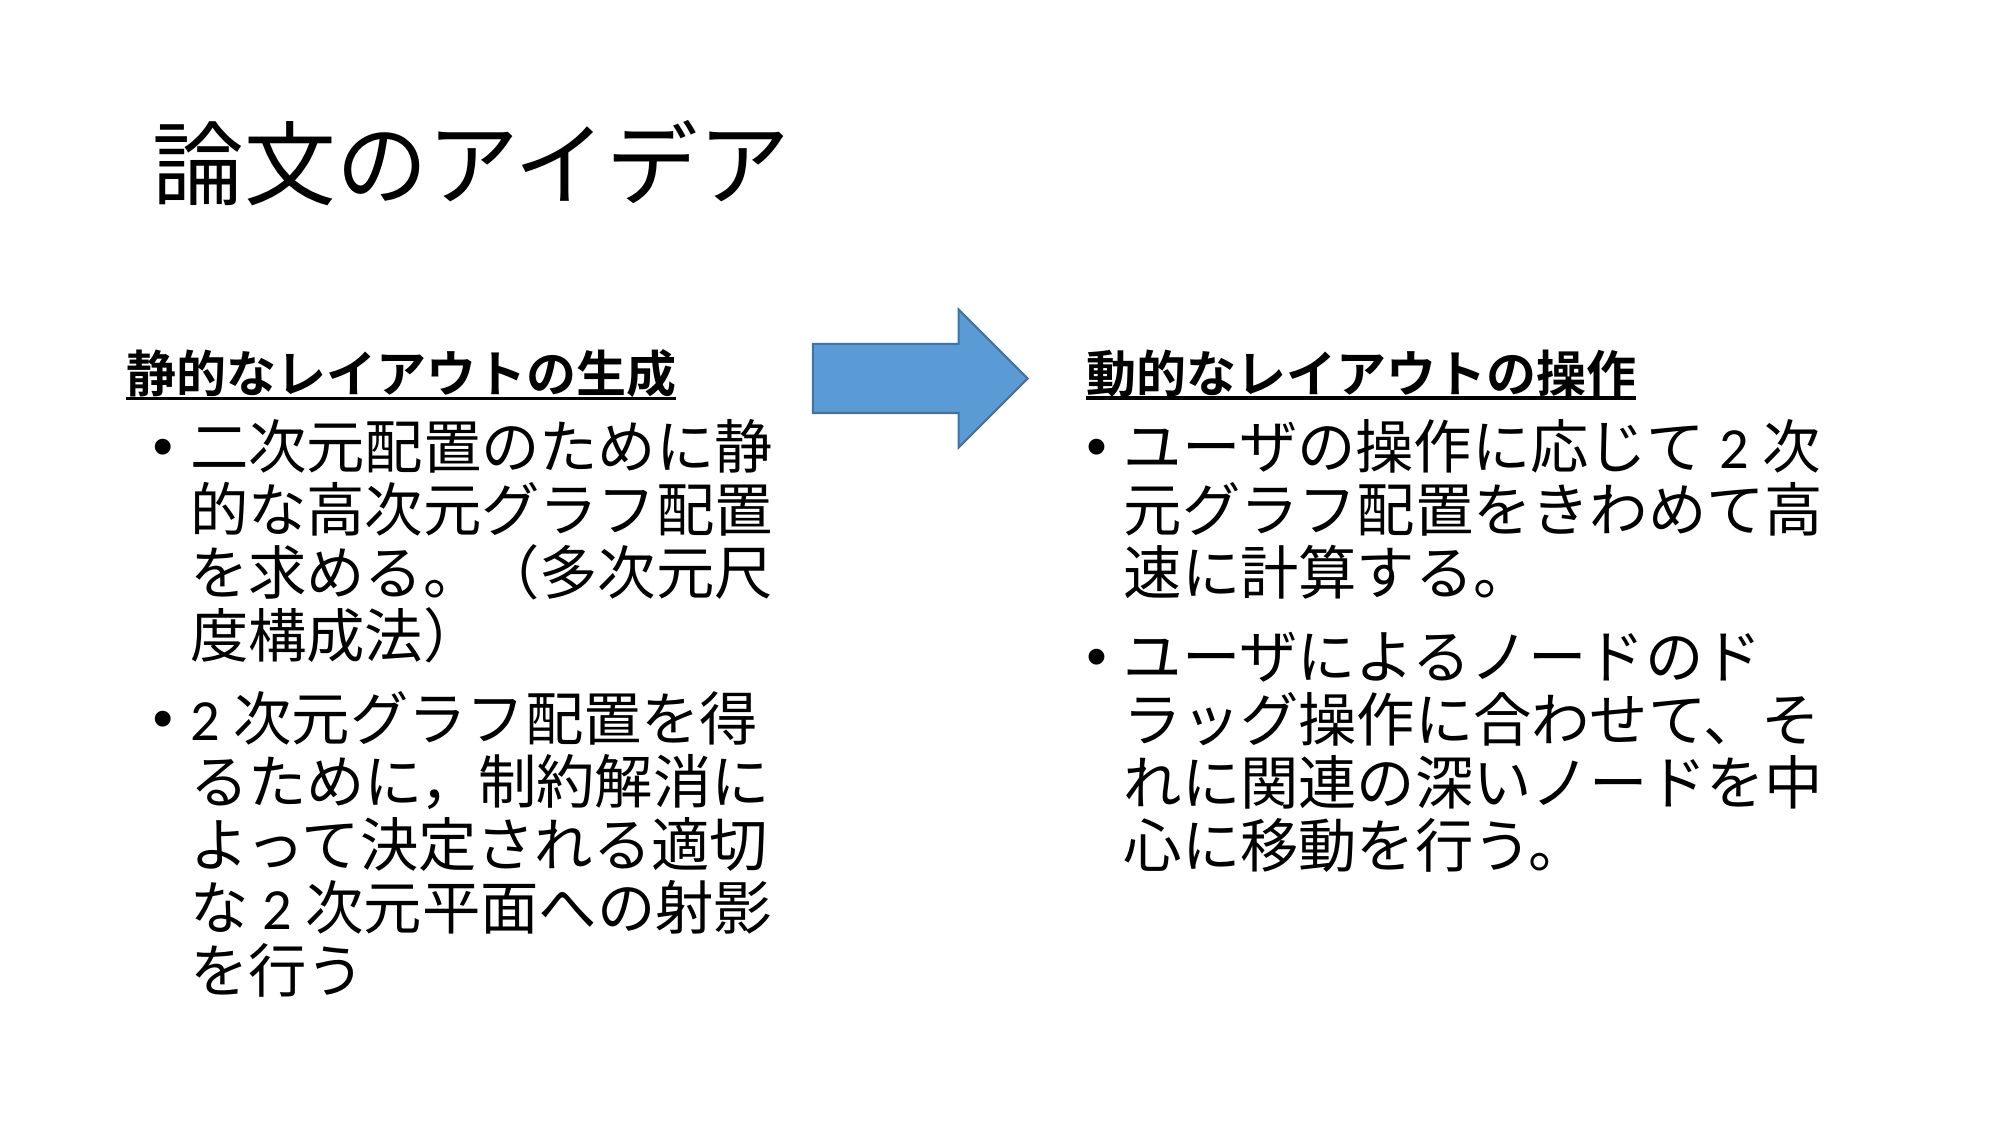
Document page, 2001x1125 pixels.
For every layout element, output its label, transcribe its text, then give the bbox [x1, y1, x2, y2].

title 論文のアイデア [137, 59, 1863, 278]
text_box [811, 306, 1030, 451]
list 静的なレイアウトの生成 [111, 316, 798, 412]
list ユーザの操作に応じて2次元グラフ配置をきわめて高速に計算する。 ユーザによるノードのドラッグ操作に合わせて、それに関連の深いノードを中心に移動を行う。 [1071, 410, 1863, 1016]
list 二次元配置のために静的な高次元グラフ配置を求める。（多次元尺度構成法） 2次元グラフ配置を得るために，制約解消によって決定される適切な2次元平面への射影を行う [137, 410, 817, 1016]
list 動的なレイアウトの操作 [1071, 275, 1863, 410]
